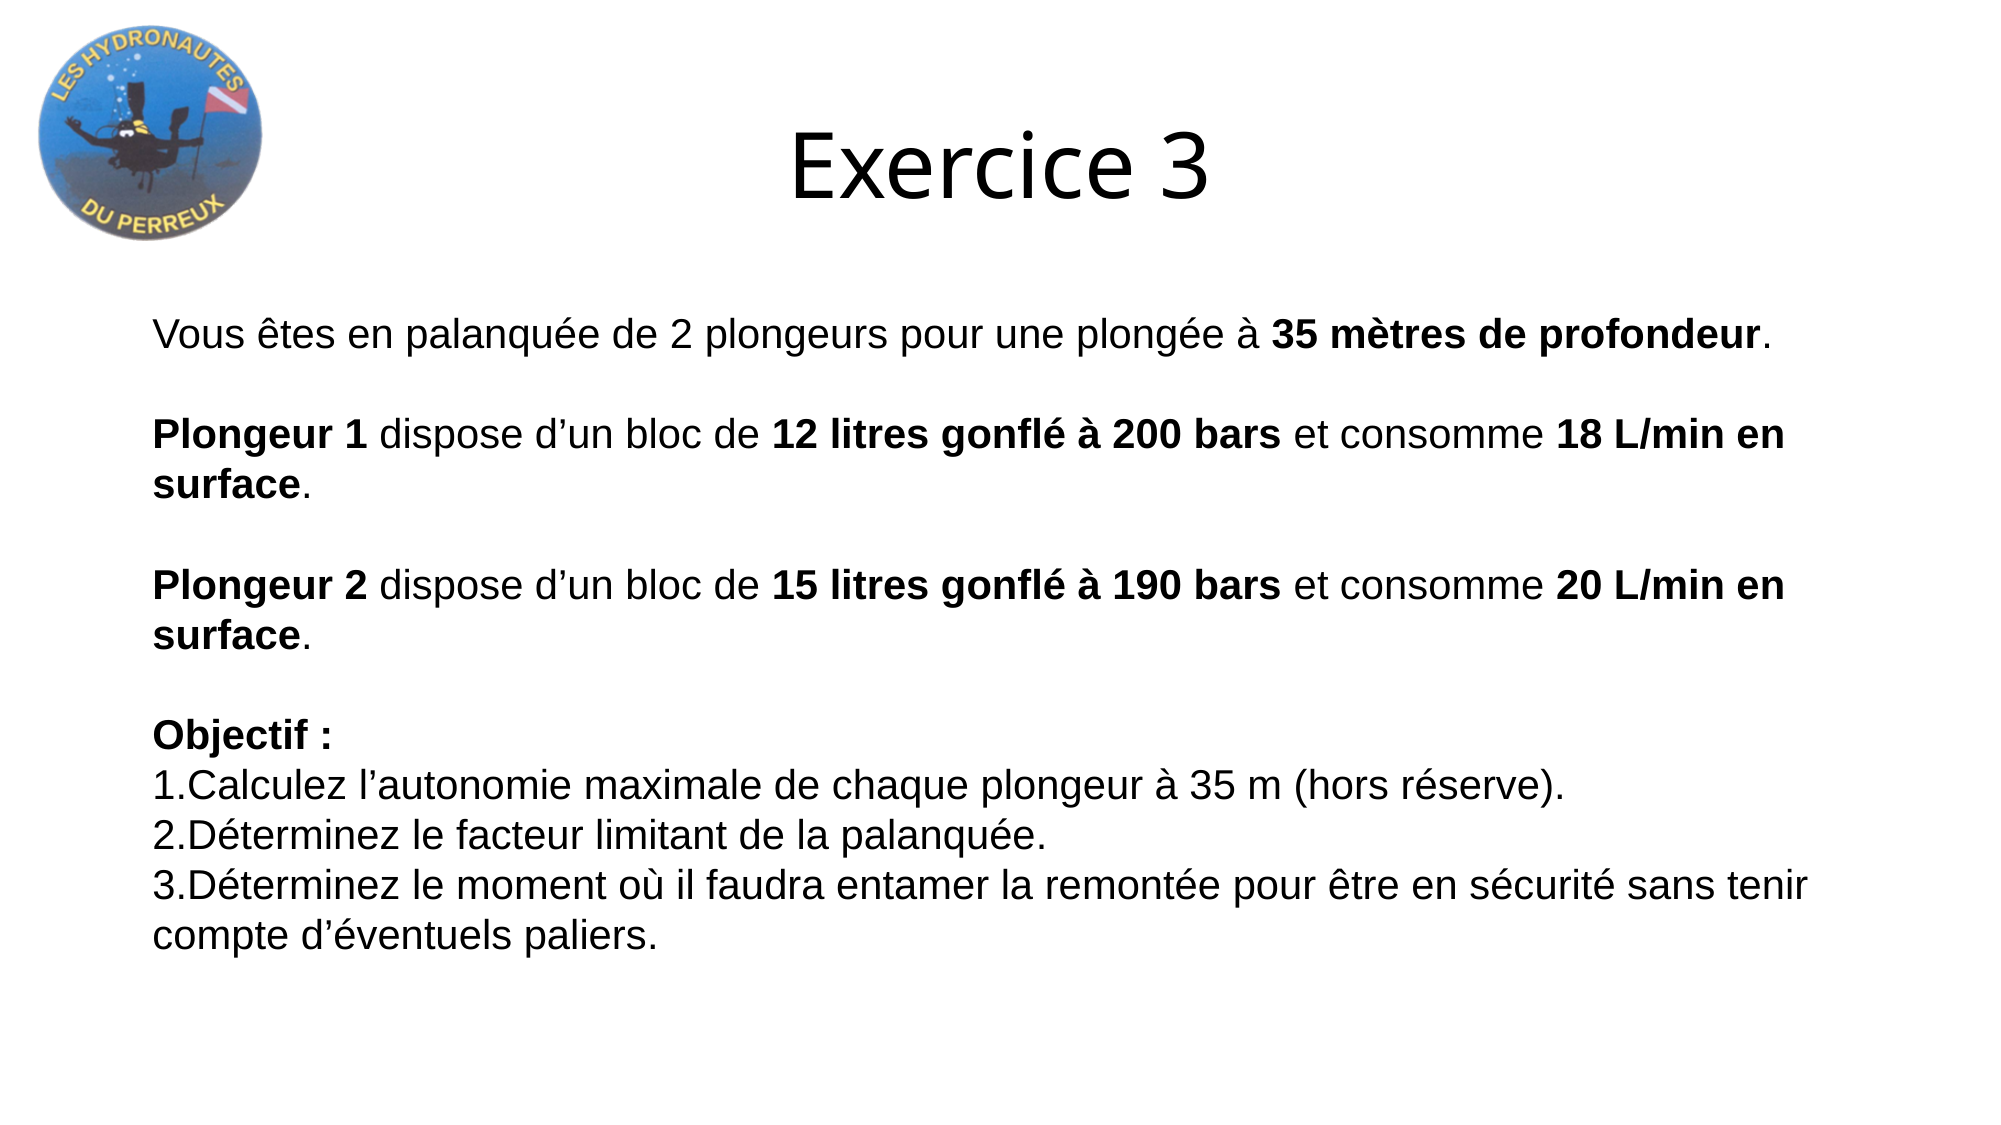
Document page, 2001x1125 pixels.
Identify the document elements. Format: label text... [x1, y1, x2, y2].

list Vous êtes en palanquée de 2 plongeurs pour une plongée à 35 mètres de profondeur. Plongeur 1 dispose d’un bloc de 12 litres gonflé à 200 bars et consomme 18 L/min en surface. Plongeur 2 dispose d’un bloc de 15 litres gonflé à 190 bars et consomme 20 L/min en surface. Objectif : Calculez l’autonomie maximale de chaque plongeur à 35 m (hors réserve). Déterminez le facteur limitant de la palanquée. Déterminez le moment où il faudra entamer la remontée pour être en sécurité sans tenir compte d’éventuels paliers. [137, 299, 1863, 1014]
title Exercice 3 [137, 59, 1863, 278]
picture [34, 22, 264, 241]
